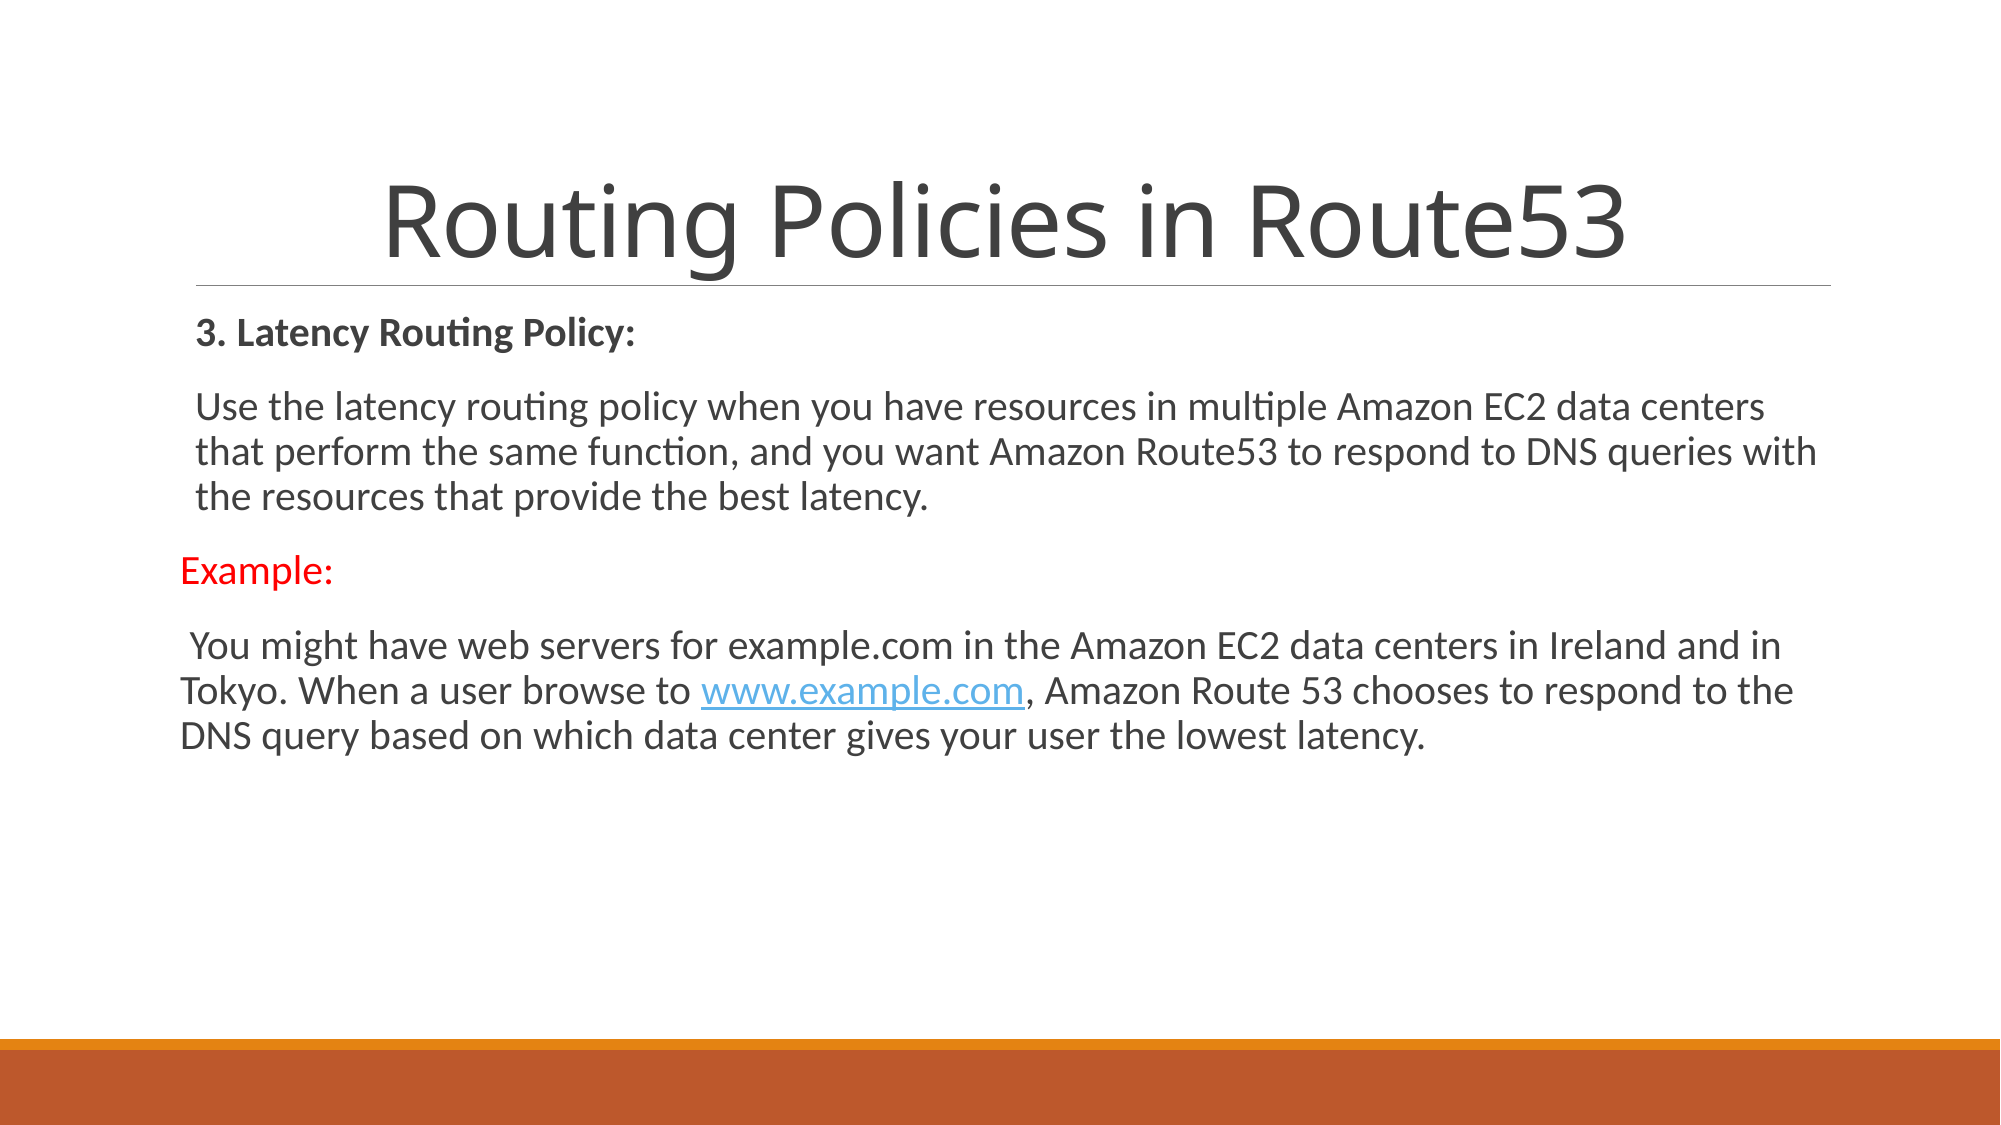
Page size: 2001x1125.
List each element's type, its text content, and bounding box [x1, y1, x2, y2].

title Routing Policies in Route53 [180, 47, 1830, 285]
list 3. Latency Routing Policy: Use the latency routing policy when you have resources in multiple Amazon EC2 data centers that perform the same function, and you want Amazon Route53 to respond to DNS queries with the resources that provide the best latency. Example: You might have web servers for example.com in the Amazon EC2 data centers in Ireland and in Tokyo. When a user browse to www.example.com, Amazon Route 53 chooses to respond to the DNS query based on which data center gives your user the lowest latency. [180, 302, 1830, 963]
